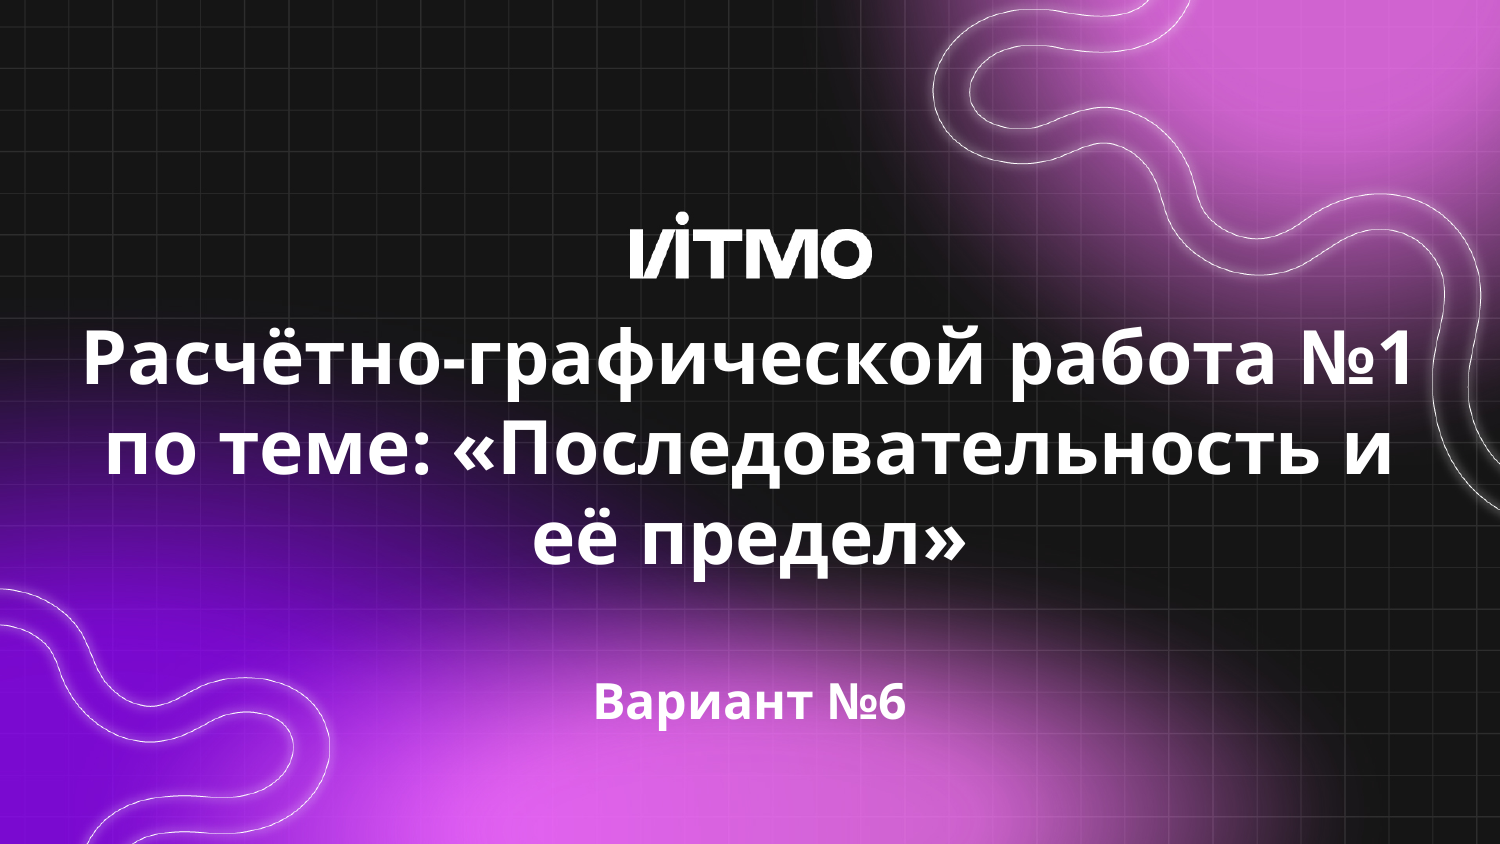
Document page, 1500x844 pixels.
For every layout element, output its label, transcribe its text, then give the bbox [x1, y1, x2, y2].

title Расчётно-графической работа №1 по теме: «Последовательность и её предел» Вариант №6 [37, 325, 1463, 713]
picture [0, 0, 1500, 844]
